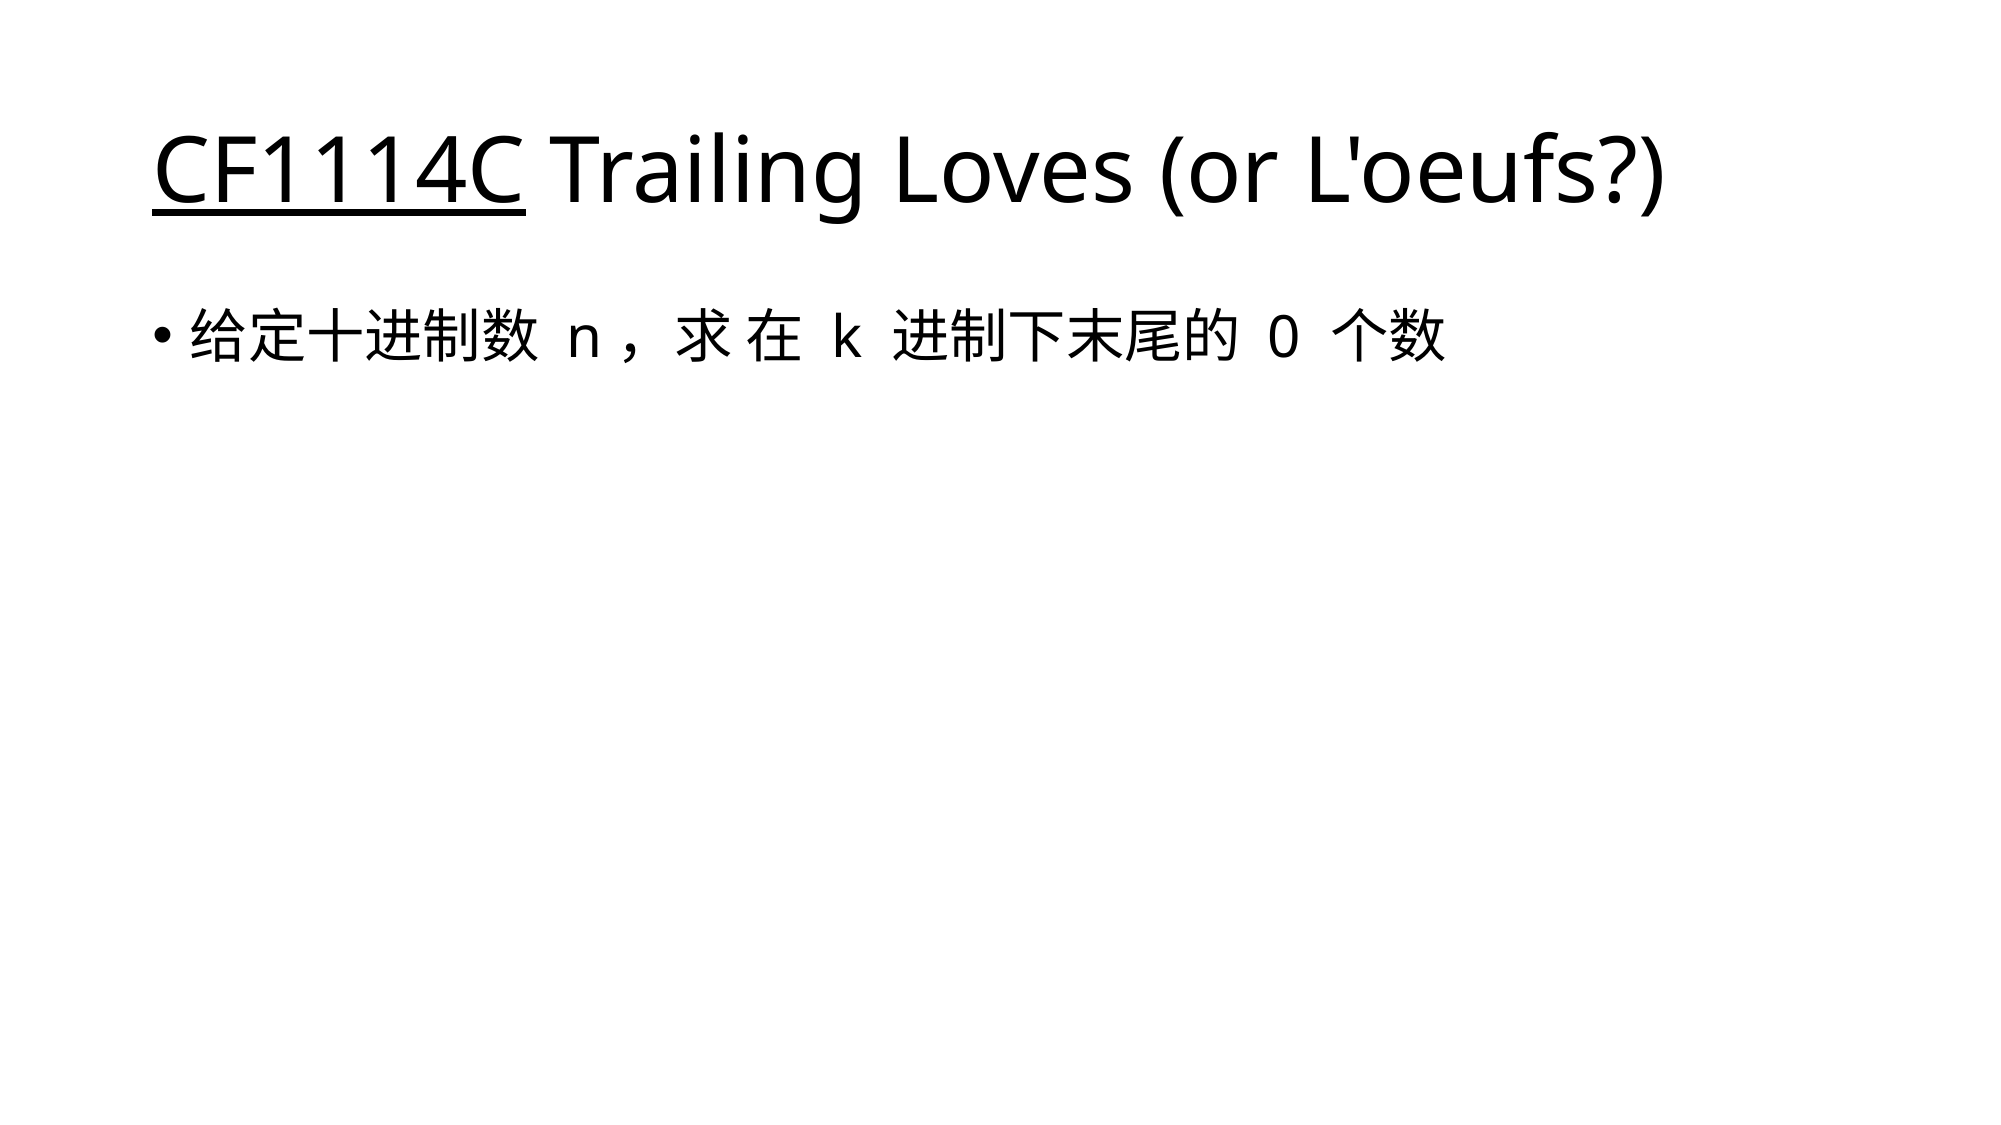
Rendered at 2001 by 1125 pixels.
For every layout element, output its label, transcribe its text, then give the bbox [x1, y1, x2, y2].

title CF1114C Trailing Loves (or L'oeufs?) [137, 59, 1863, 278]
